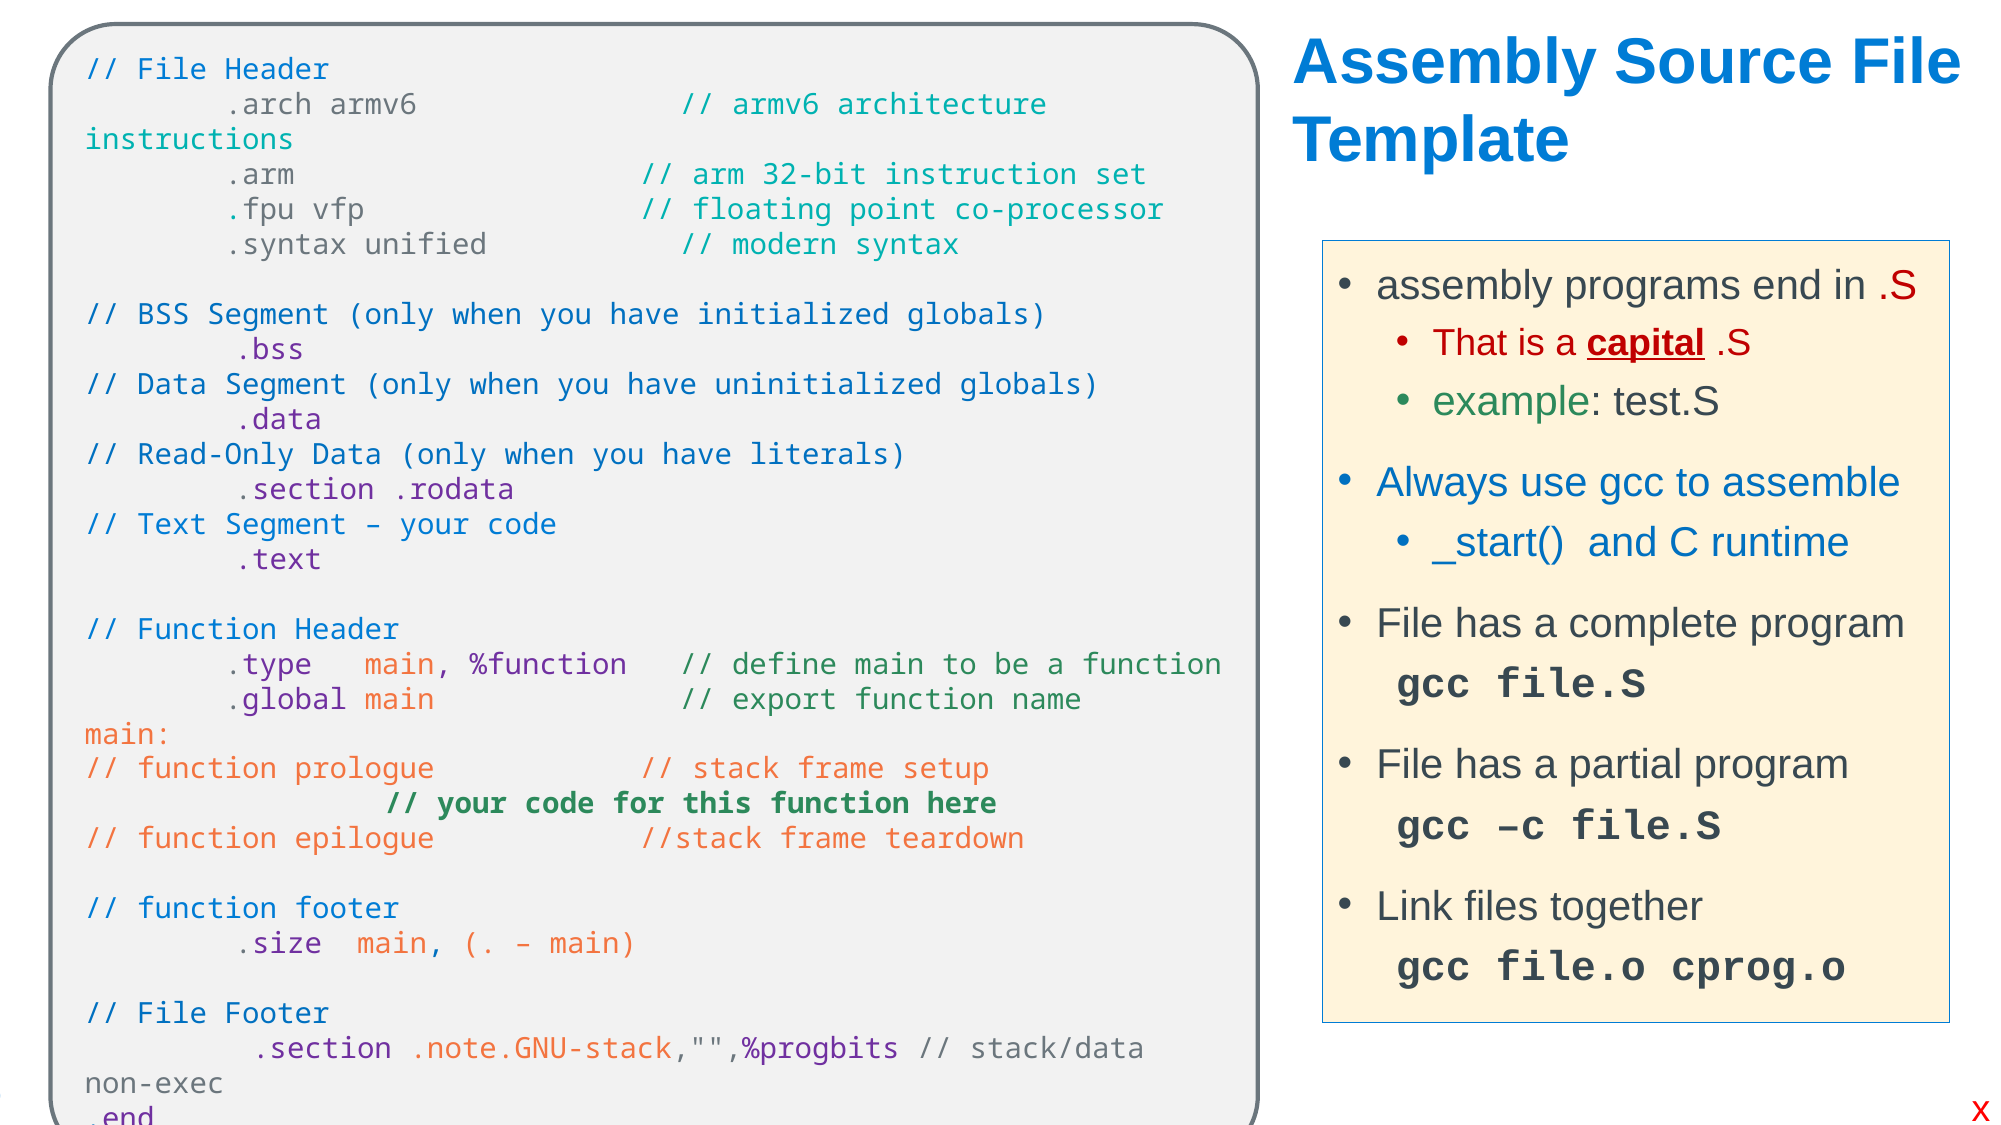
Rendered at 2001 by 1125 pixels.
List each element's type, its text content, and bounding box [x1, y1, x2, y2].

title Assembly Source File Template [1277, 102, 1995, 182]
text_box // File Header .arch armv6 // armv6 architecture instructions .arm // arm 32-bit instruction set .fpu vfp // floating point co-processor .syntax unified // modern syntax // BSS Segment (only when you have initialized globals) .bss // Data Segment (only when you have uninitialized globals) .data // Read-Only Data (only when you have literals) .section .rodata // Text Segment – your code .text // Function Header .type main, %function // define main to be a function .global main // export function name main: // function prologue // stack frame setup // your code for this function here // function epilogue //stack frame teardown // function footer .size main, (. – main) // File Footer .section .note.GNU-stack,"",%progbits // stack/data non-exec .end [50, 24, 1258, 1125]
text_box x [1956, 1076, 2000, 1125]
list assembly programs end in .S That is a capital .S example: test.S Always use gcc to assemble _start() and C runtime File has a complete program gcc file.S File has a partial program gcc –c file.S Link files together gcc file.o cprog.o [1322, 240, 1950, 1023]
